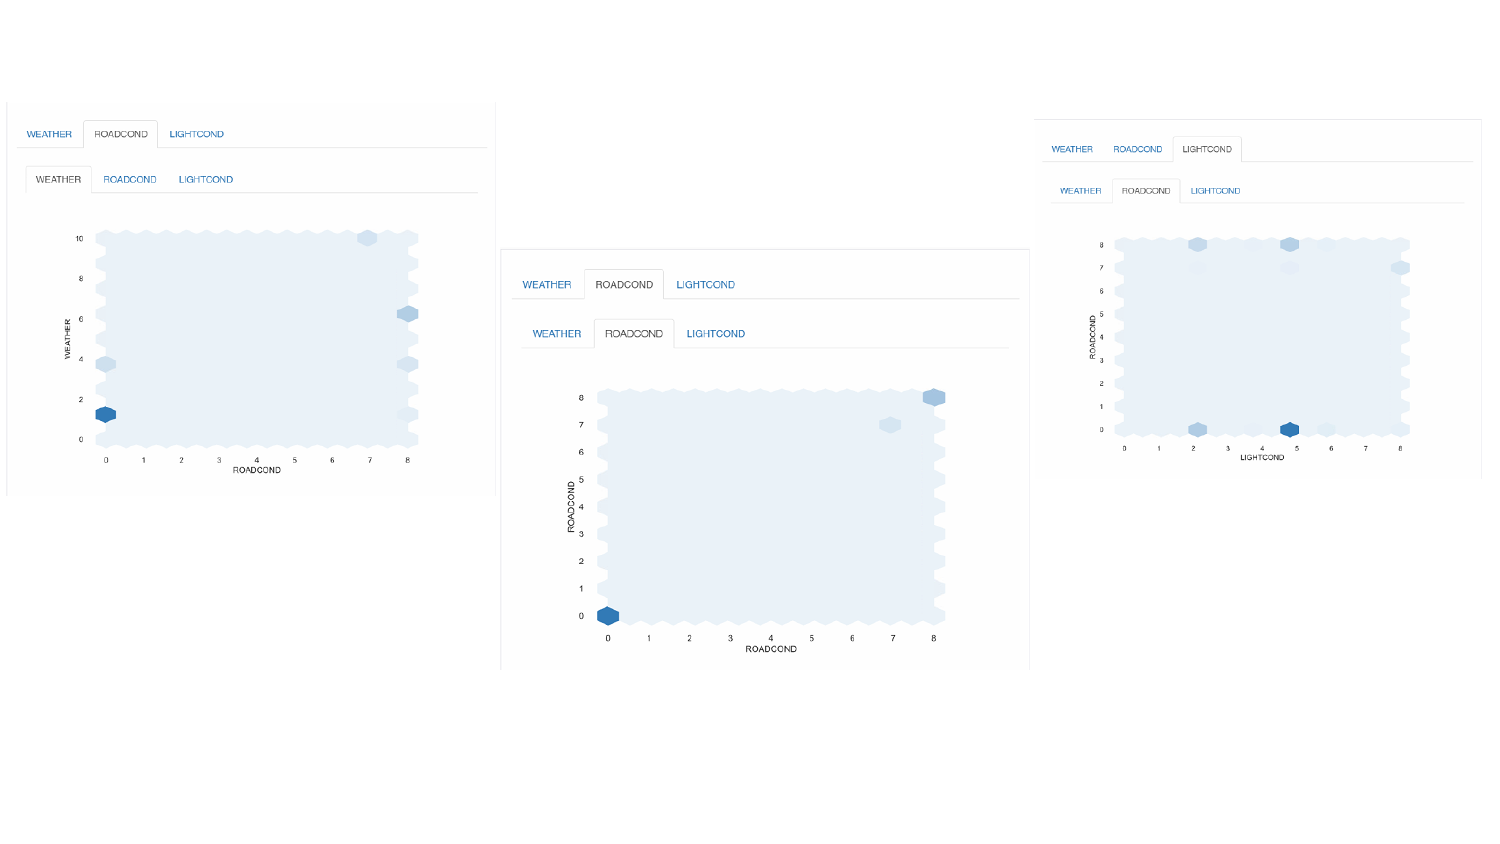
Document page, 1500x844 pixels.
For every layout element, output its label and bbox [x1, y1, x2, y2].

picture [1034, 119, 1482, 479]
picture [4, 101, 496, 497]
picture [499, 246, 1030, 670]
